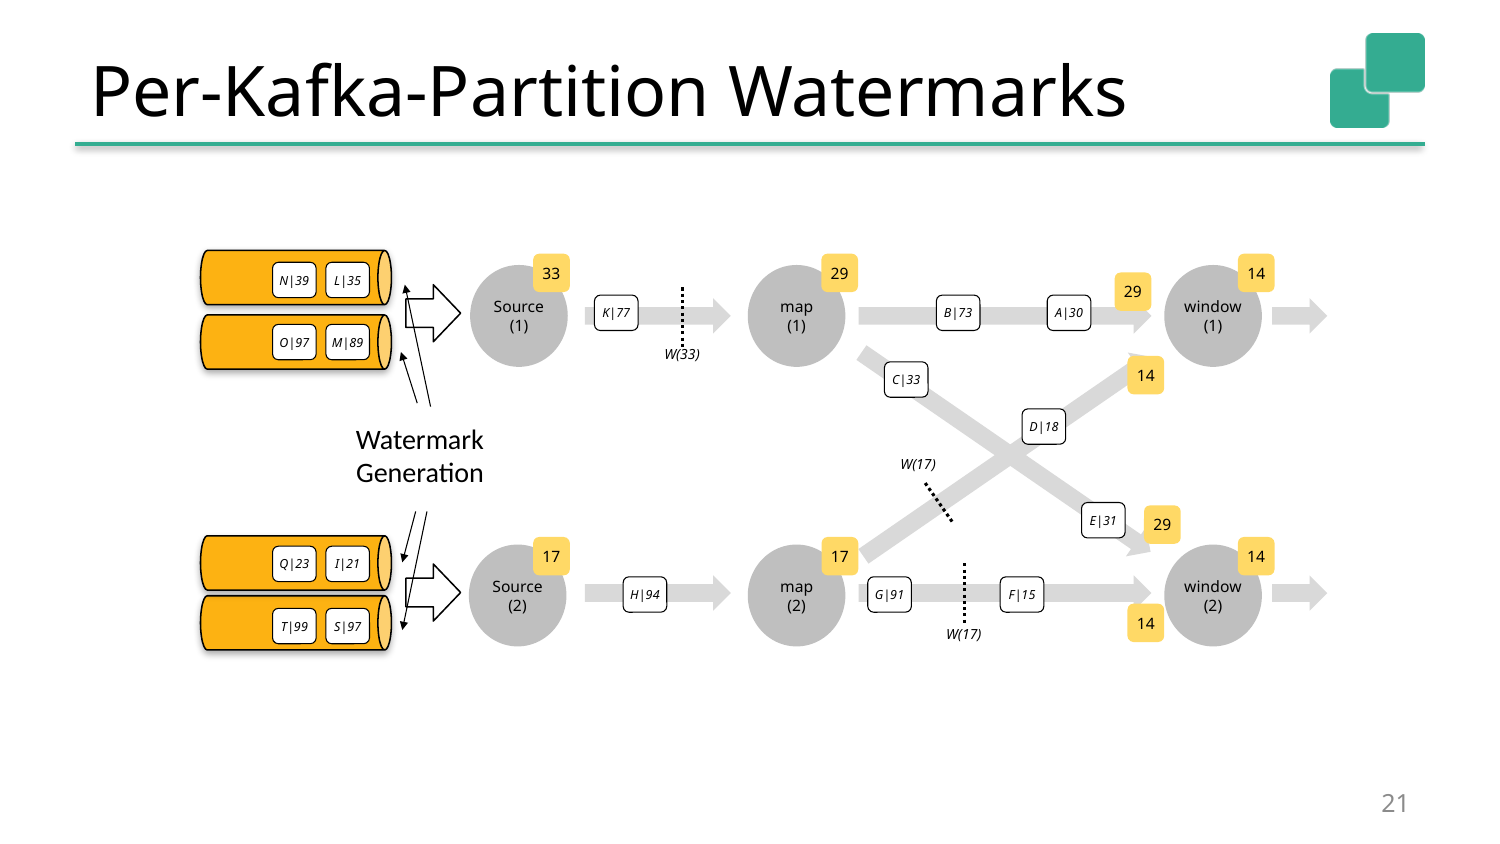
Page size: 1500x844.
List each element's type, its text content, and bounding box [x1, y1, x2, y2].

slide_number 21 [1074, 782, 1425, 827]
title Per-Kafka-Partition Watermarks [75, 33, 1302, 145]
picture [1330, 33, 1425, 128]
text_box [160, 250, 1328, 655]
